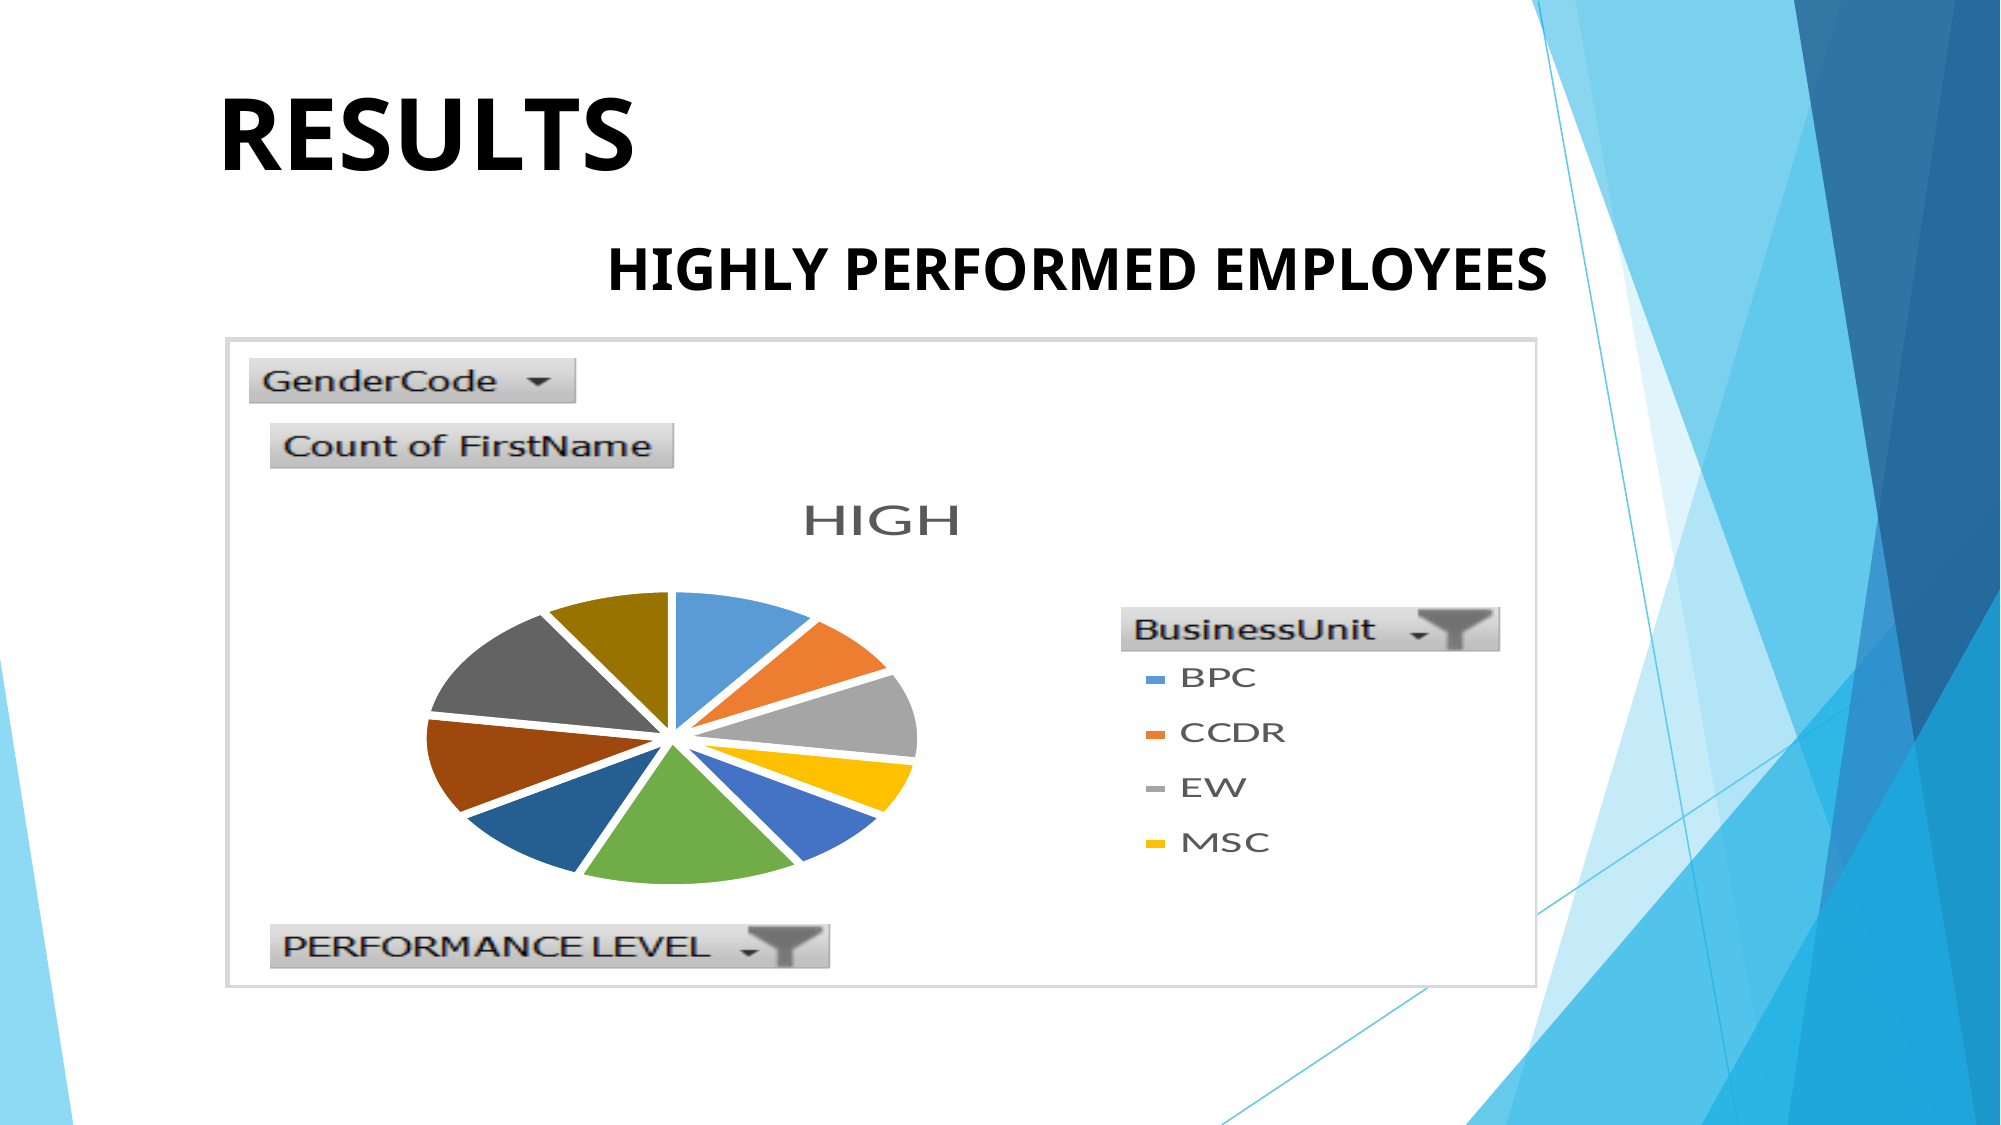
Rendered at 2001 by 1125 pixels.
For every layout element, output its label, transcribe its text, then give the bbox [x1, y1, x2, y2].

picture [225, 337, 1538, 988]
title RESULTS HIGHLY PERFORMED EMPLOYEES [123, 62, 1877, 307]
